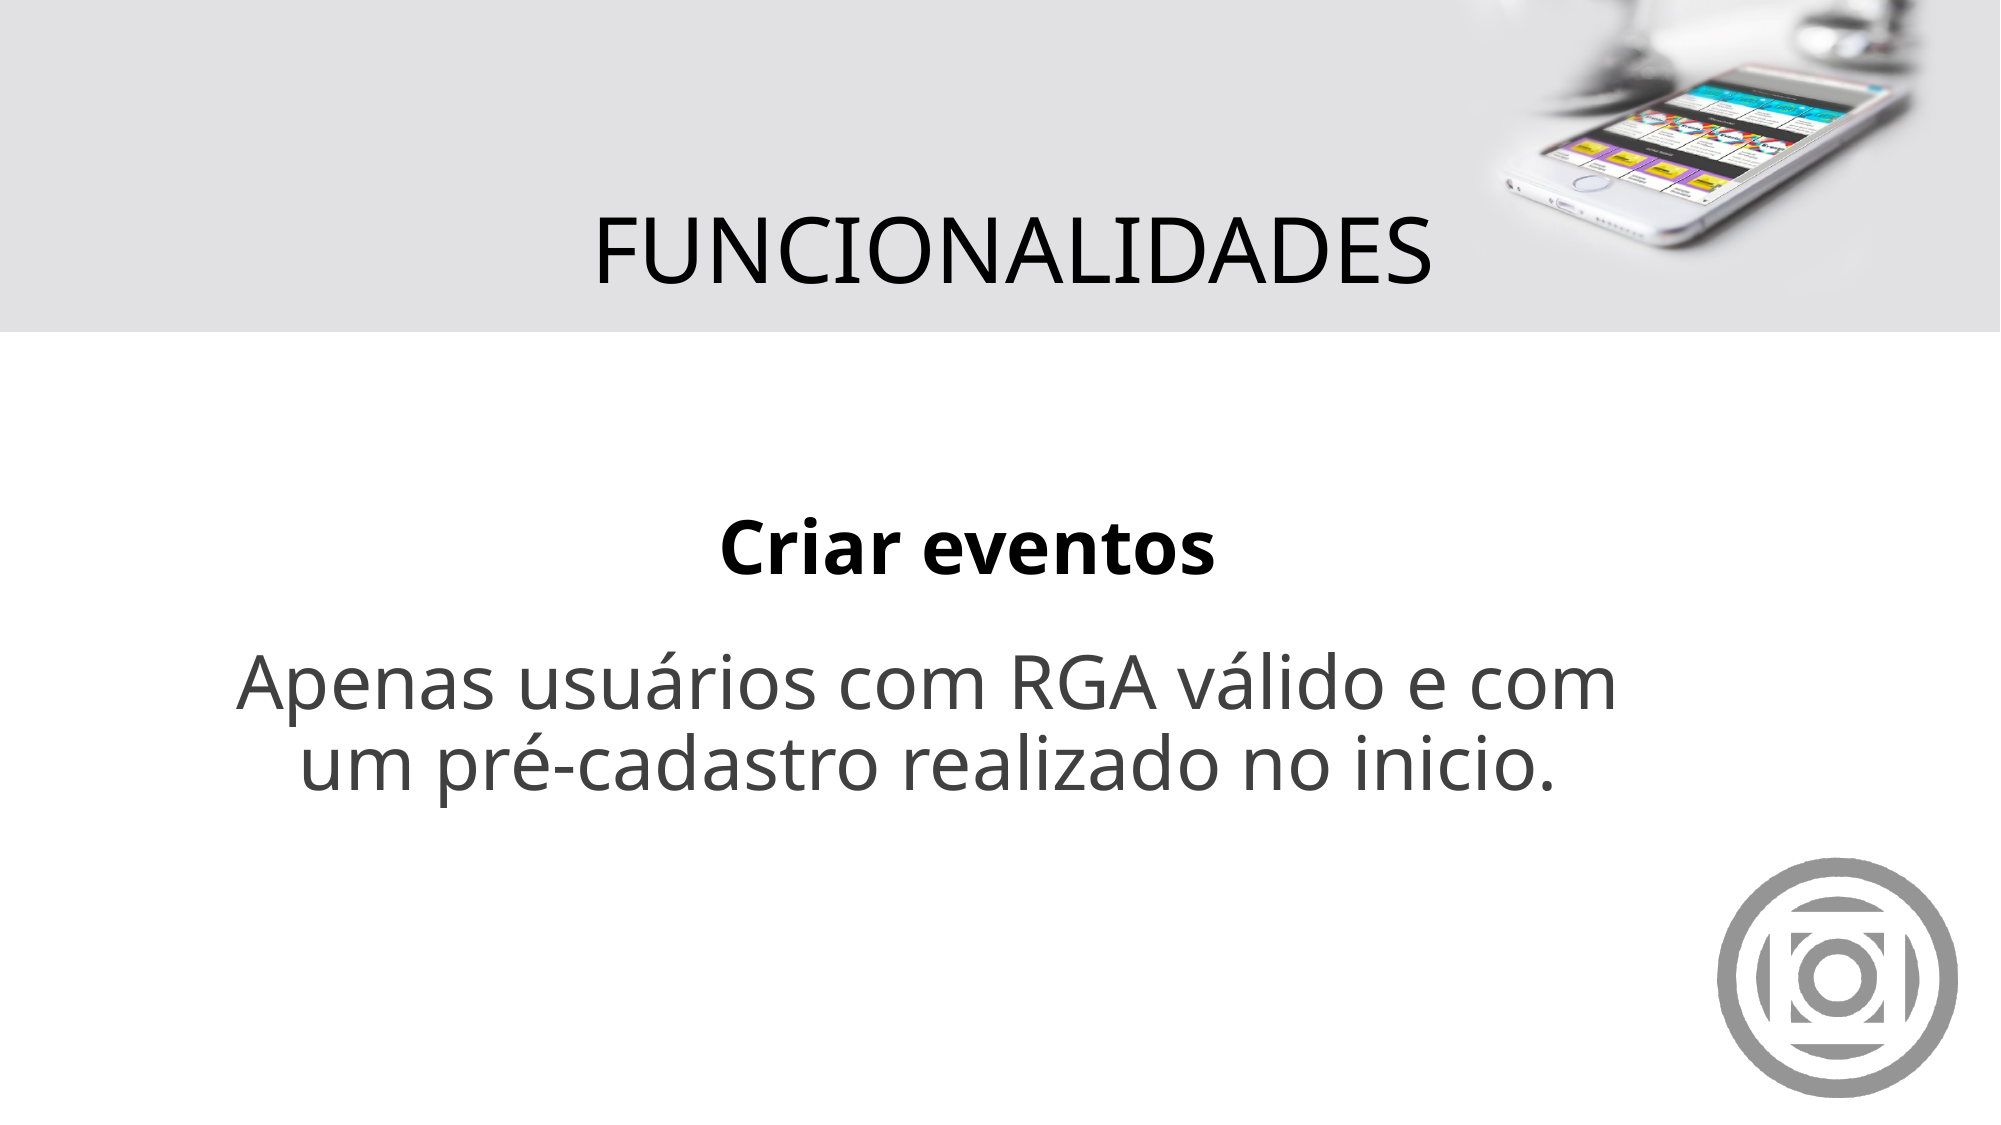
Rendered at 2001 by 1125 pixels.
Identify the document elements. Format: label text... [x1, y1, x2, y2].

text_box Apenas usuários com RGA válido e com um pré-cadastro realizado no inicio. [217, 637, 1640, 858]
text_box Criar eventos [217, 502, 1718, 598]
picture [0, 0, 2000, 332]
picture [1717, 857, 1958, 1098]
